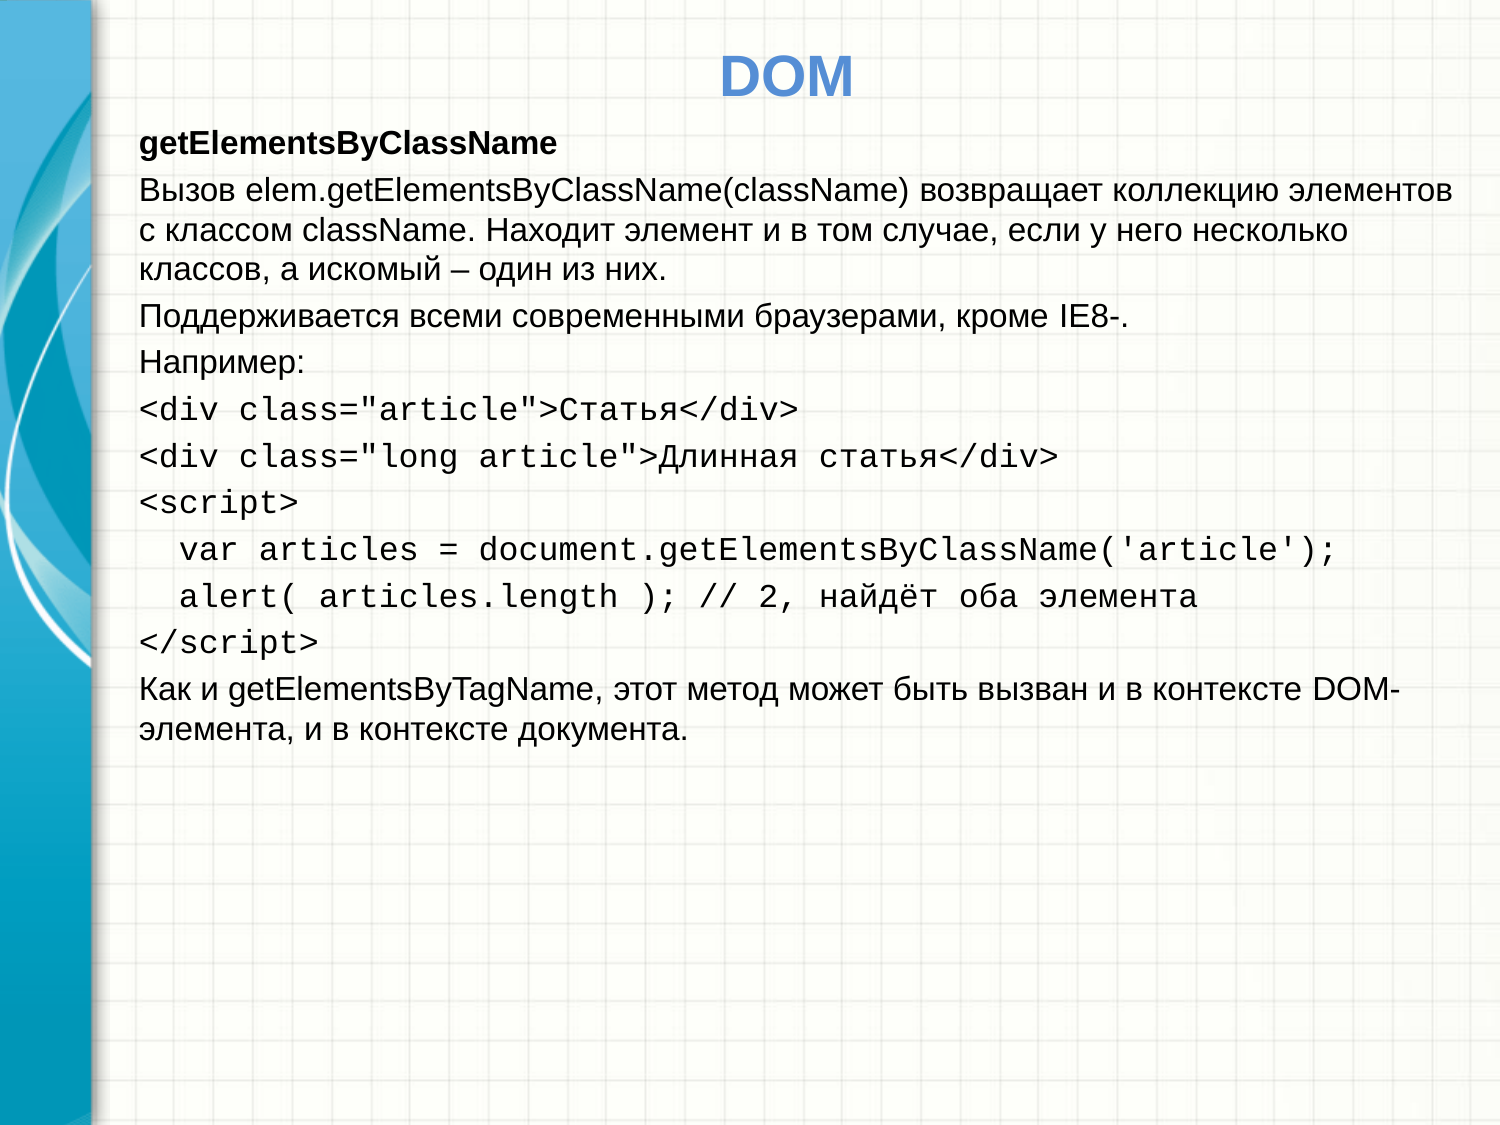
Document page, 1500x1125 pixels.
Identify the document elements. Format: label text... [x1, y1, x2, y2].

list getElementsByClassName Вызов elem.getElementsByClassName(className) возвращает коллекцию элементов с классом className. Находит элемент и в том случае, если у него несколько классов, а искомый – один из них. Поддерживается всеми современными браузерами, кроме IE8-. Например: <div class="article">Статья</div> <div class="long article">Длинная статья</div> <script> var articles = document.getElementsByClassName('article'); alert( articles.length ); // 2, найдёт оба элемента </script> Как и getElementsByTagName, этот метод может быть вызван и в контексте DOM-элемента, и в контексте документа. [123, 113, 1471, 1059]
picture [0, 0, 1500, 1125]
title DOM [125, 44, 1450, 102]
